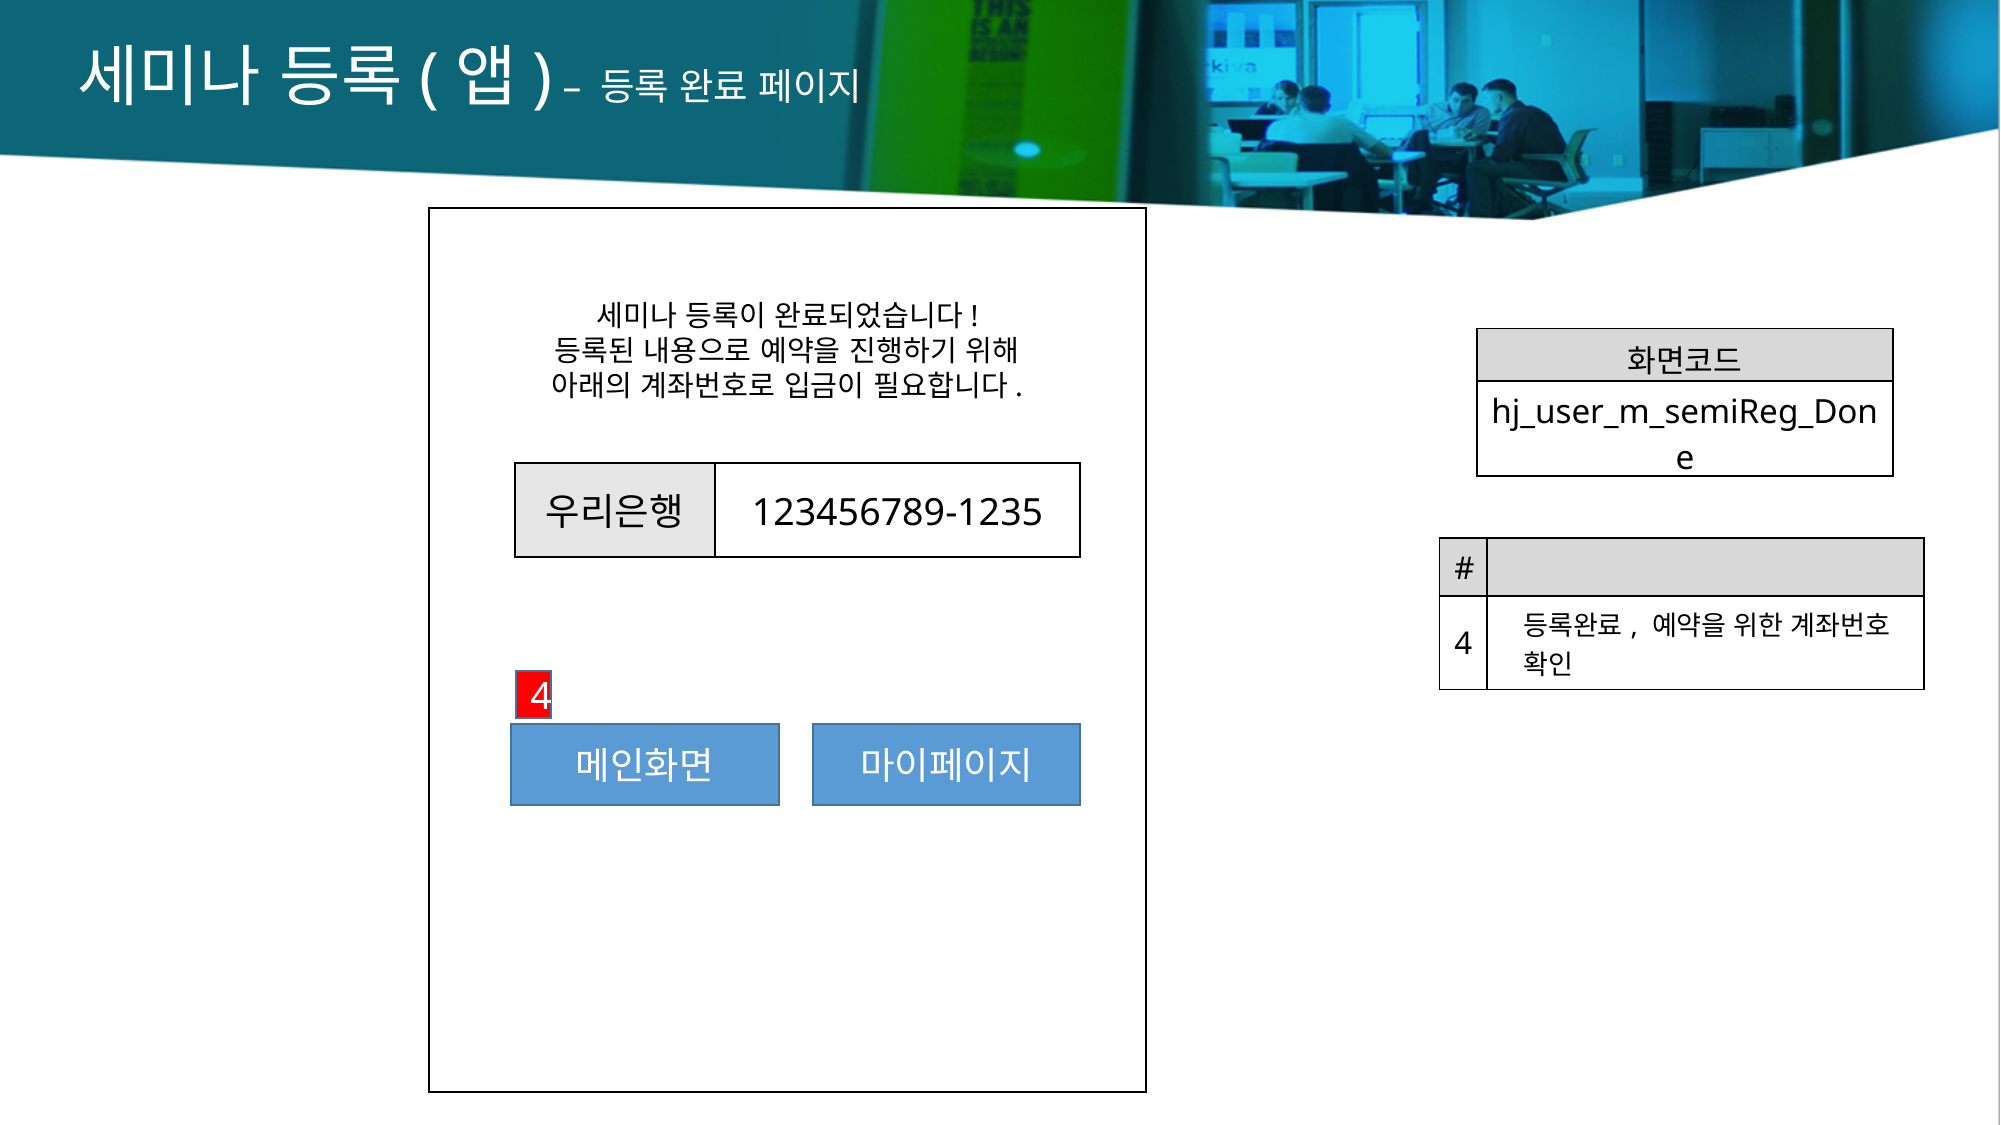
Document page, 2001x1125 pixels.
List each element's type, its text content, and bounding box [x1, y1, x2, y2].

text_box 4 [515, 670, 552, 719]
text_box 메인화면 [510, 723, 780, 806]
text_box 세미나 등록이 완료되었습니다! 등록된 내용으로 예약을 진행하기 위해 아래의 계좌번호로 입금이 필요합니다. [488, 289, 1087, 410]
table_cell 등록완료, 예약을 위한 계좌번호 확인 [1488, 597, 1923, 689]
table_header 화면코드 [1478, 329, 1892, 380]
text_box 마이페이지 [812, 723, 1081, 806]
text_box [428, 207, 1147, 1093]
table_header # [1440, 539, 1486, 595]
table_cell hj_user_m_semiReg_Done [1478, 382, 1892, 475]
text_box 세미나 등록(앱) – 등록 완료 페이지 [62, 26, 1122, 122]
table_cell 4 [1440, 597, 1486, 689]
text_box 우리은행 [514, 462, 714, 558]
text_box 123456789-1235 [714, 462, 1081, 558]
table_header [1488, 539, 1923, 595]
picture [0, 0, 2000, 1125]
